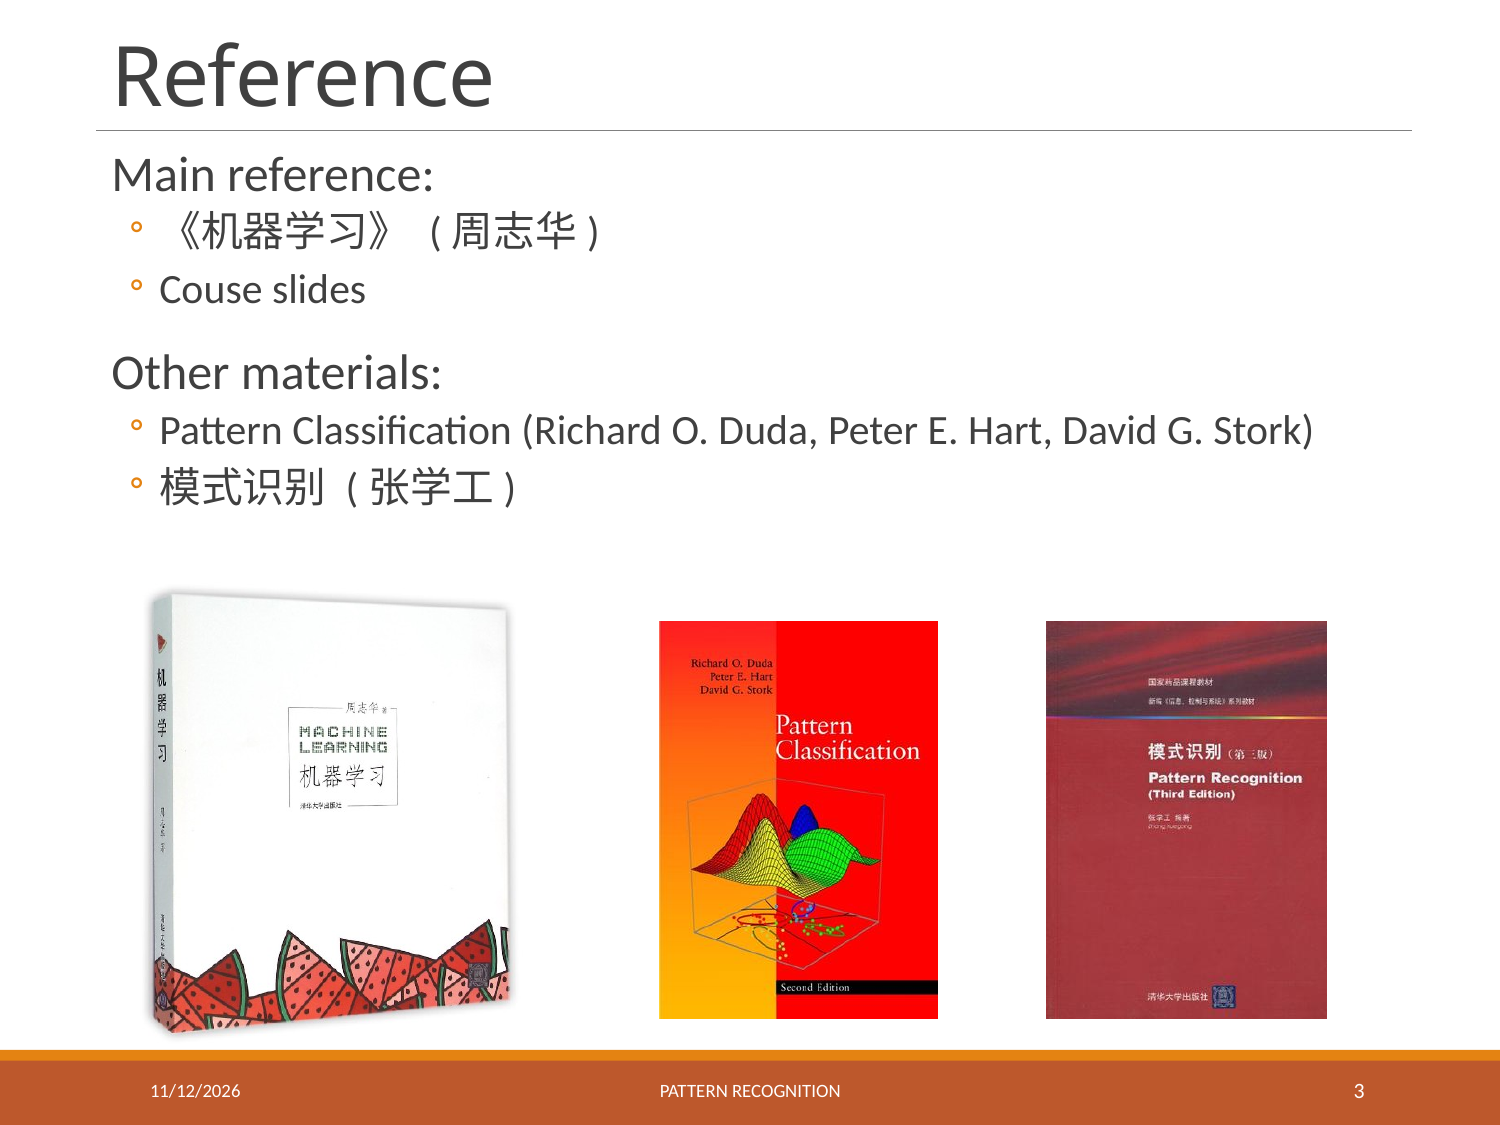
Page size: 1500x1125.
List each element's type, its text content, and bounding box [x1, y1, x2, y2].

picture [1046, 620, 1327, 1019]
footer Pattern recognition [453, 1059, 1047, 1120]
picture [134, 575, 529, 1048]
list Main reference: 《机器学习》 (周志华) Couse slides Other materials: Pattern Classification (Richard O. Duda, Peter E. Hart, David G. Stork) 模式识别 (张学工) [96, 140, 1413, 1034]
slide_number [135, 1059, 440, 1120]
slide_number 3 [1218, 1059, 1380, 1120]
picture [658, 620, 939, 1019]
title Reference [96, 19, 1413, 131]
